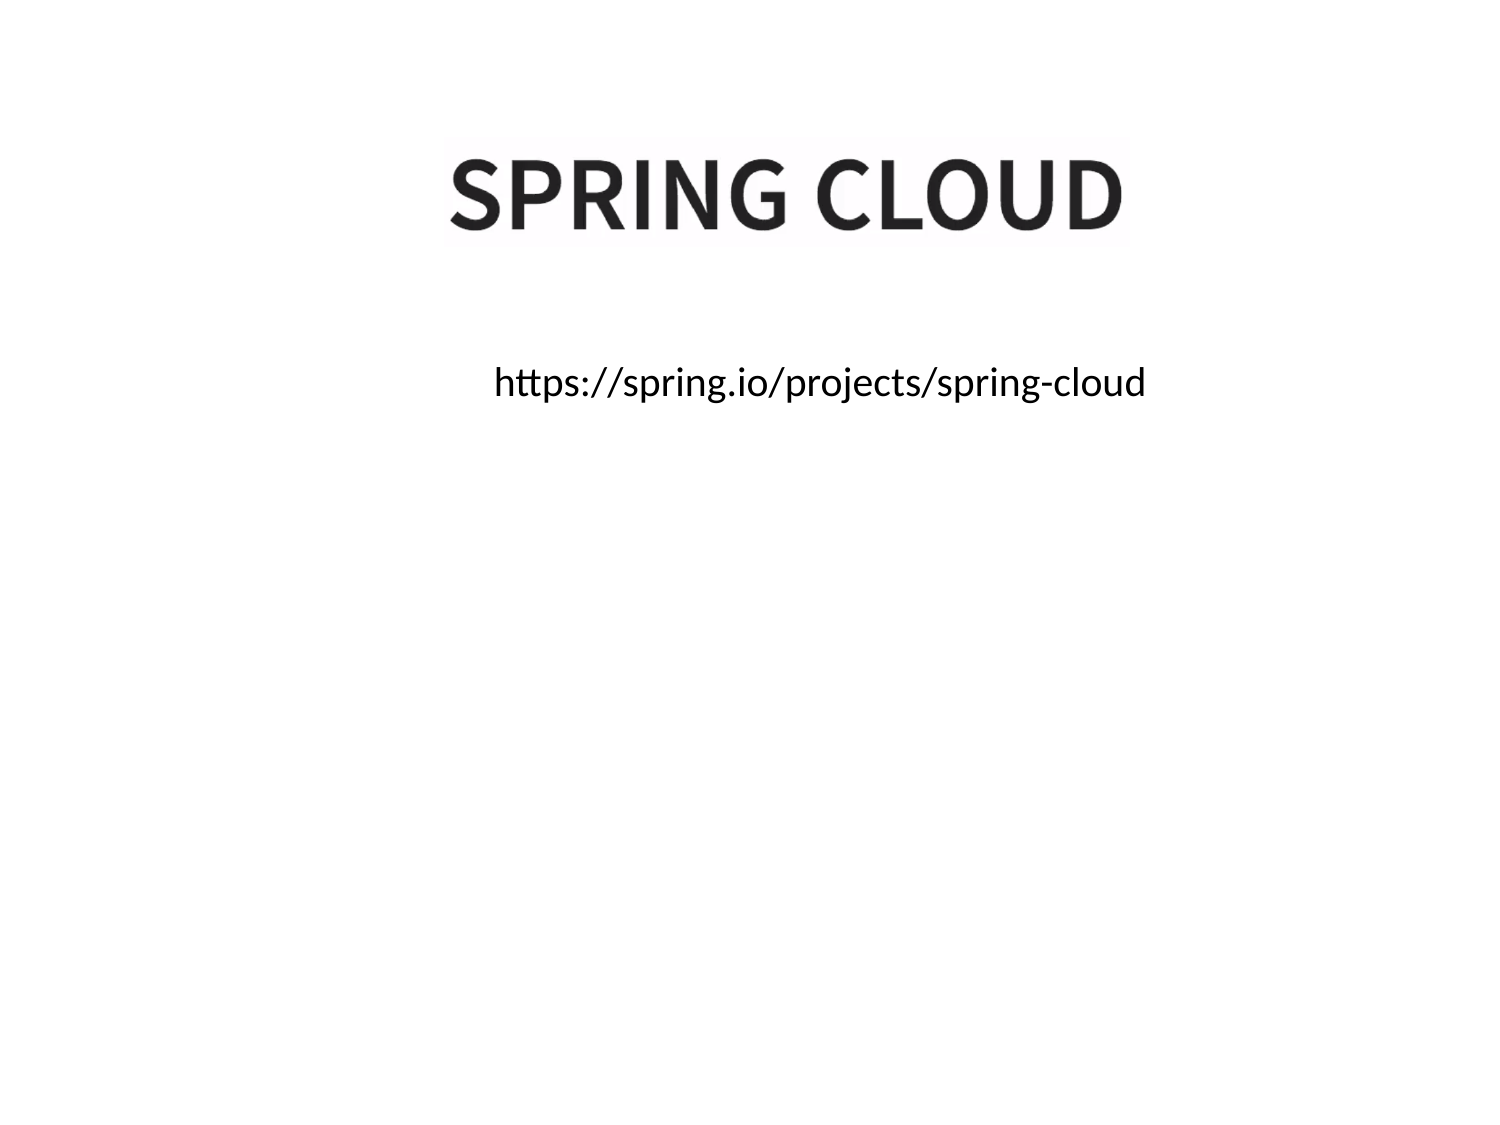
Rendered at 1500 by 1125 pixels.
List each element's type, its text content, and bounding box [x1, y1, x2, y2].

picture [444, 136, 1131, 248]
text_box https://spring.io/projects/spring-cloud [182, 290, 1458, 468]
